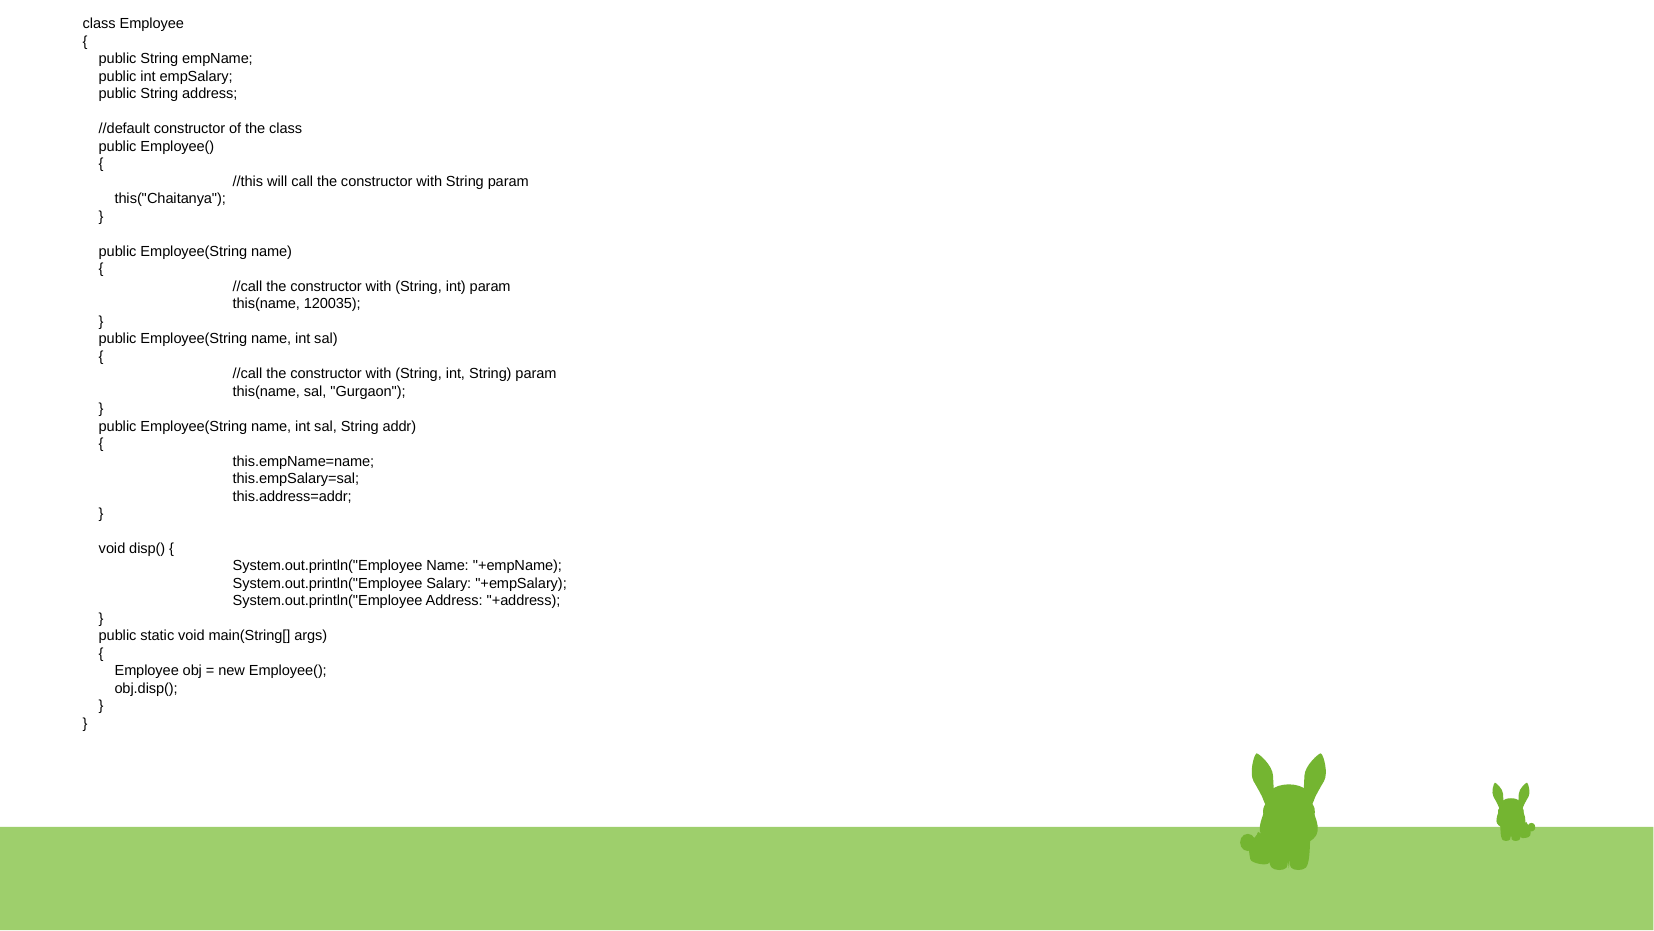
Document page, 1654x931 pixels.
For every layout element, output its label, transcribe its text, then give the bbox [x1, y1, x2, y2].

subtitle class Employee { public String empName; public int empSalary; public String address; //default constructor of the class public Employee() { //this will call the constructor with String param this("Chaitanya"); } public Employee(String name) { //call the constructor with (String, int) param this(name, 120035); } public Employee(String name, int sal) { //call the constructor with (String, int, String) param this(name, sal, "Gurgaon"); } public Employee(String name, int sal, String addr) { this.empName=name; this.empSalary=sal; this.address=addr; } void disp() { System.out.println("Employee Name: "+empName); System.out.println("Employee Salary: "+empSalary); System.out.println("Employee Address: "+address); } public static void main(String[] args) { Employee obj = new Employee(); obj.disp(); } } [82, 0, 1571, 886]
